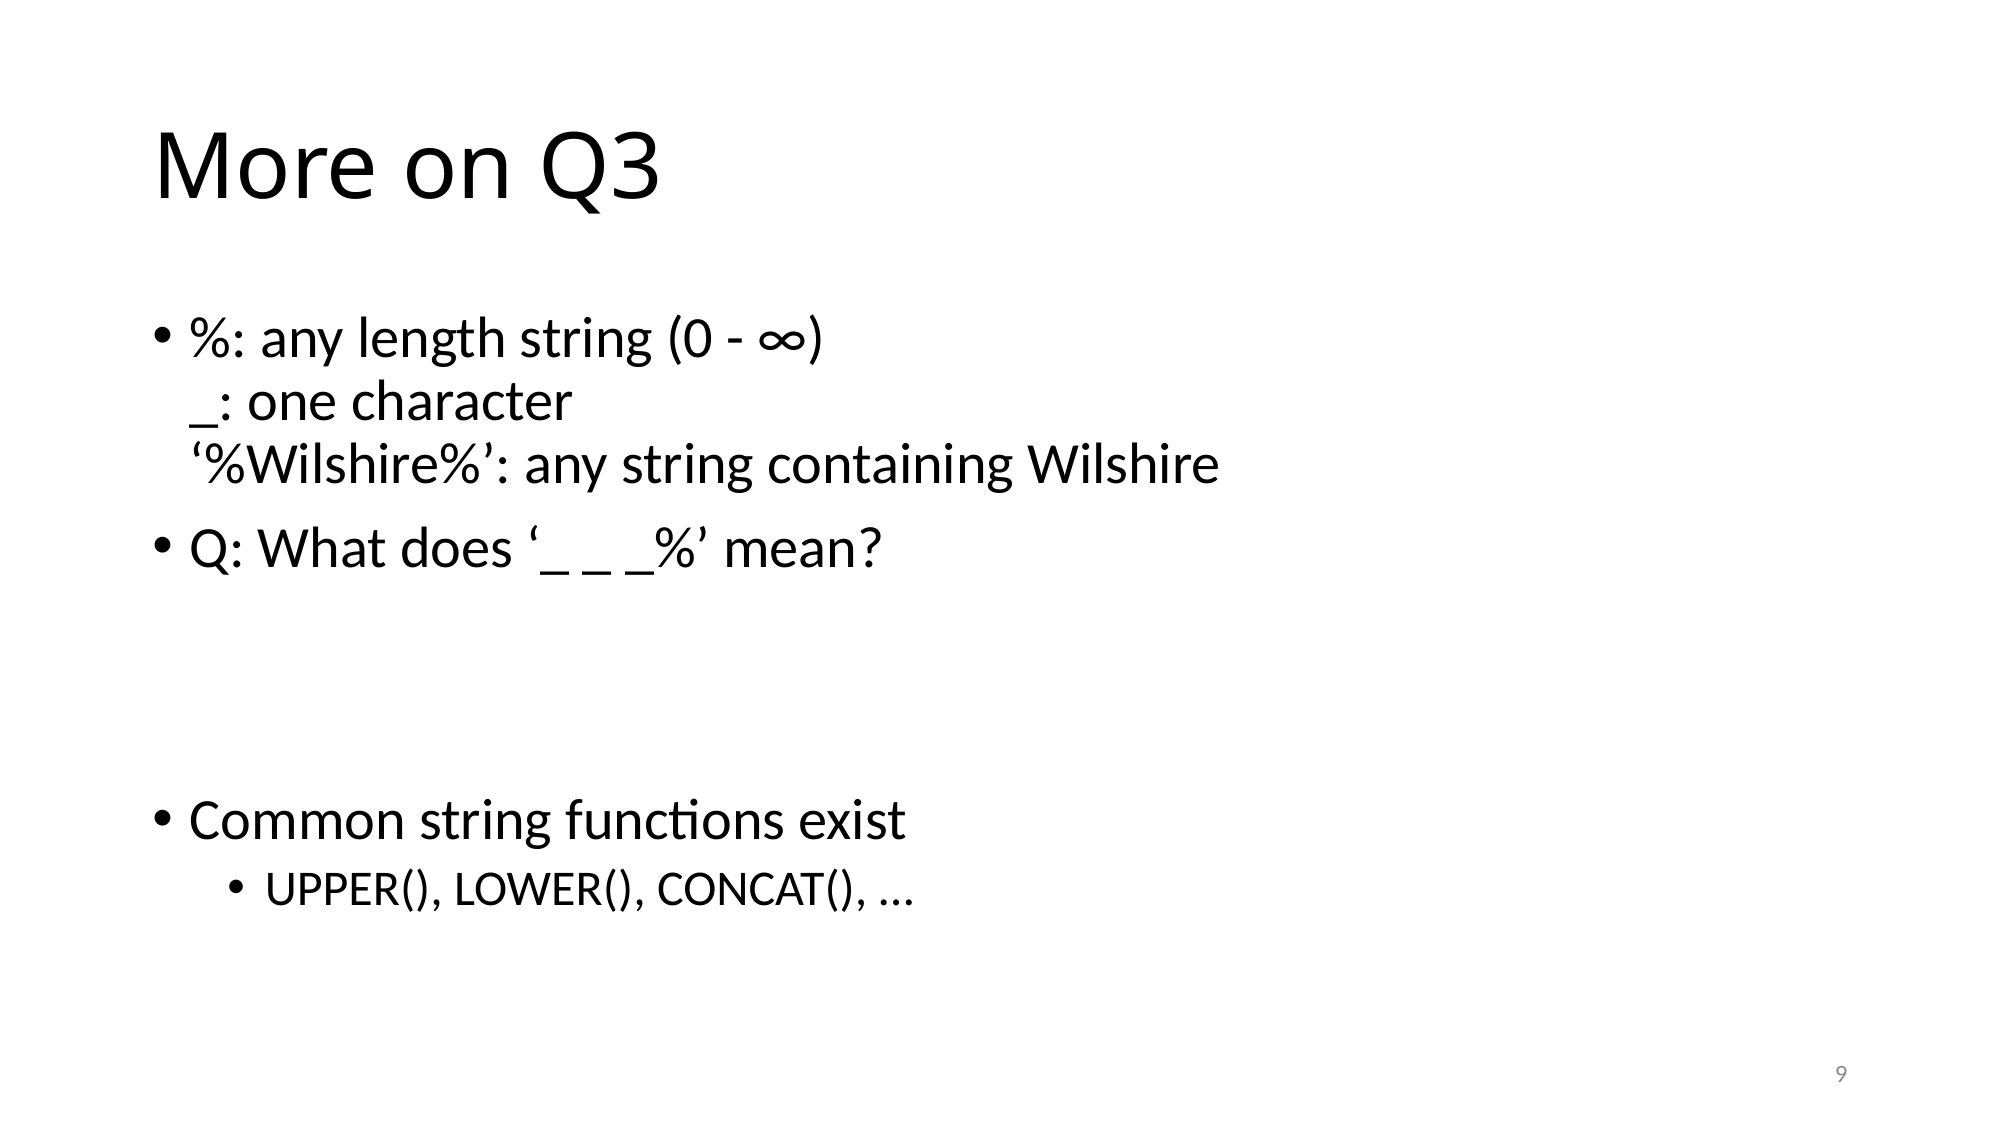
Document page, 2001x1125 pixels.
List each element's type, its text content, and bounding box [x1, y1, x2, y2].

slide_number 9 [1412, 1042, 1863, 1103]
title More on Q3 [137, 59, 1863, 278]
list %: any length string (0 - ∞) _: one character ‘%Wilshire%’: any string containing Wilshire Q: What does ‘_ _ _%’ mean? Common string functions exist UPPER(), LOWER(), CONCAT(), … [137, 299, 1863, 1014]
